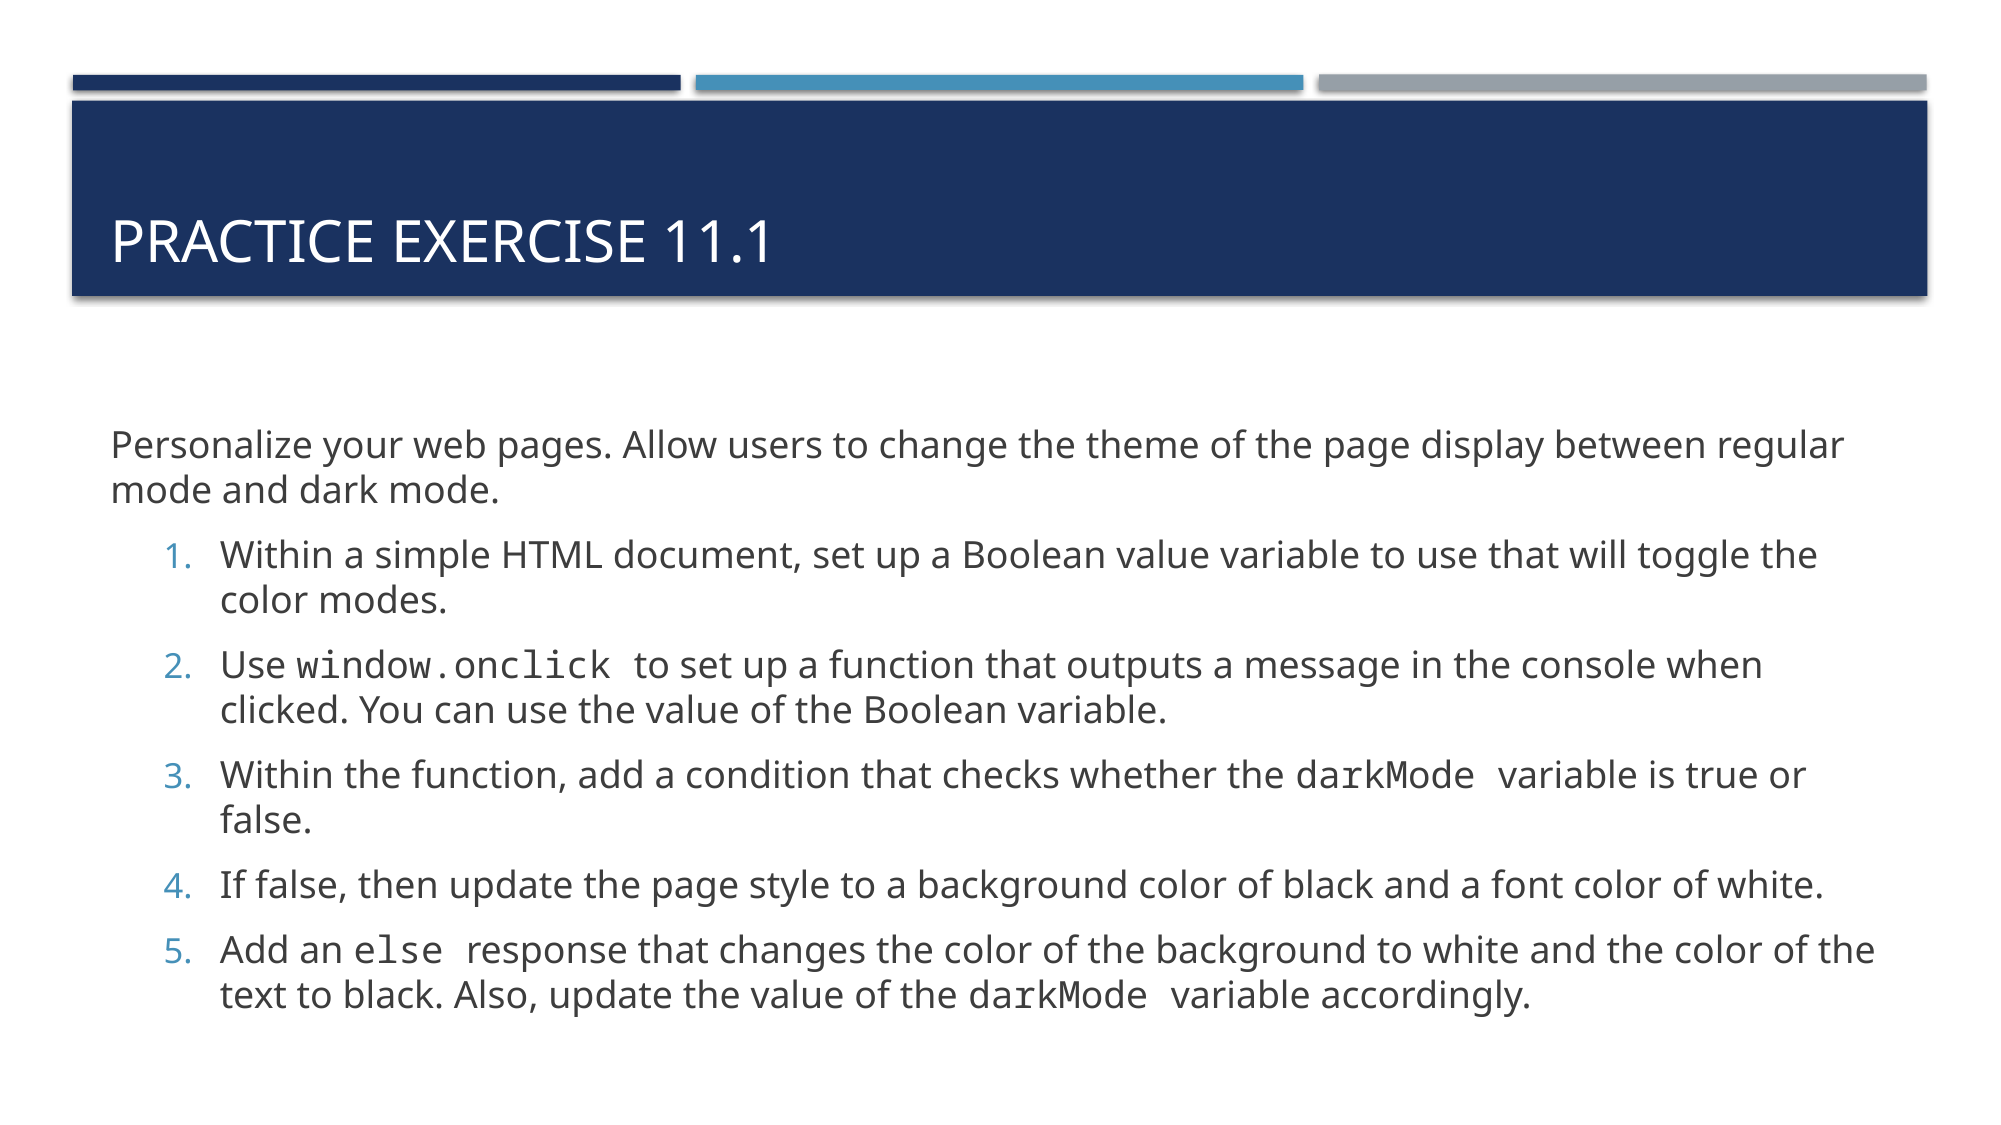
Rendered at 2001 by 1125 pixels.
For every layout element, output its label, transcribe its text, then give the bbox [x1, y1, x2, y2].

title Practice exercise 11.1 [95, 115, 1905, 282]
list Personalize your web pages. Allow users to change the theme of the page display between regular mode and dark mode. Within a simple HTML document, set up a Boolean value variable to use that will toggle the color modes. Use window.onclick to set up a function that outputs a message in the console when clicked. You can use the value of the Boolean variable. Within the function, add a condition that checks whether the darkMode variable is true or false. If false, then update the page style to a background color of black and a font color of white. Add an else response that changes the color of the background to white and the color of the text to black. Also, update the value of the darkMode variable accordingly. [95, 357, 1905, 1080]
